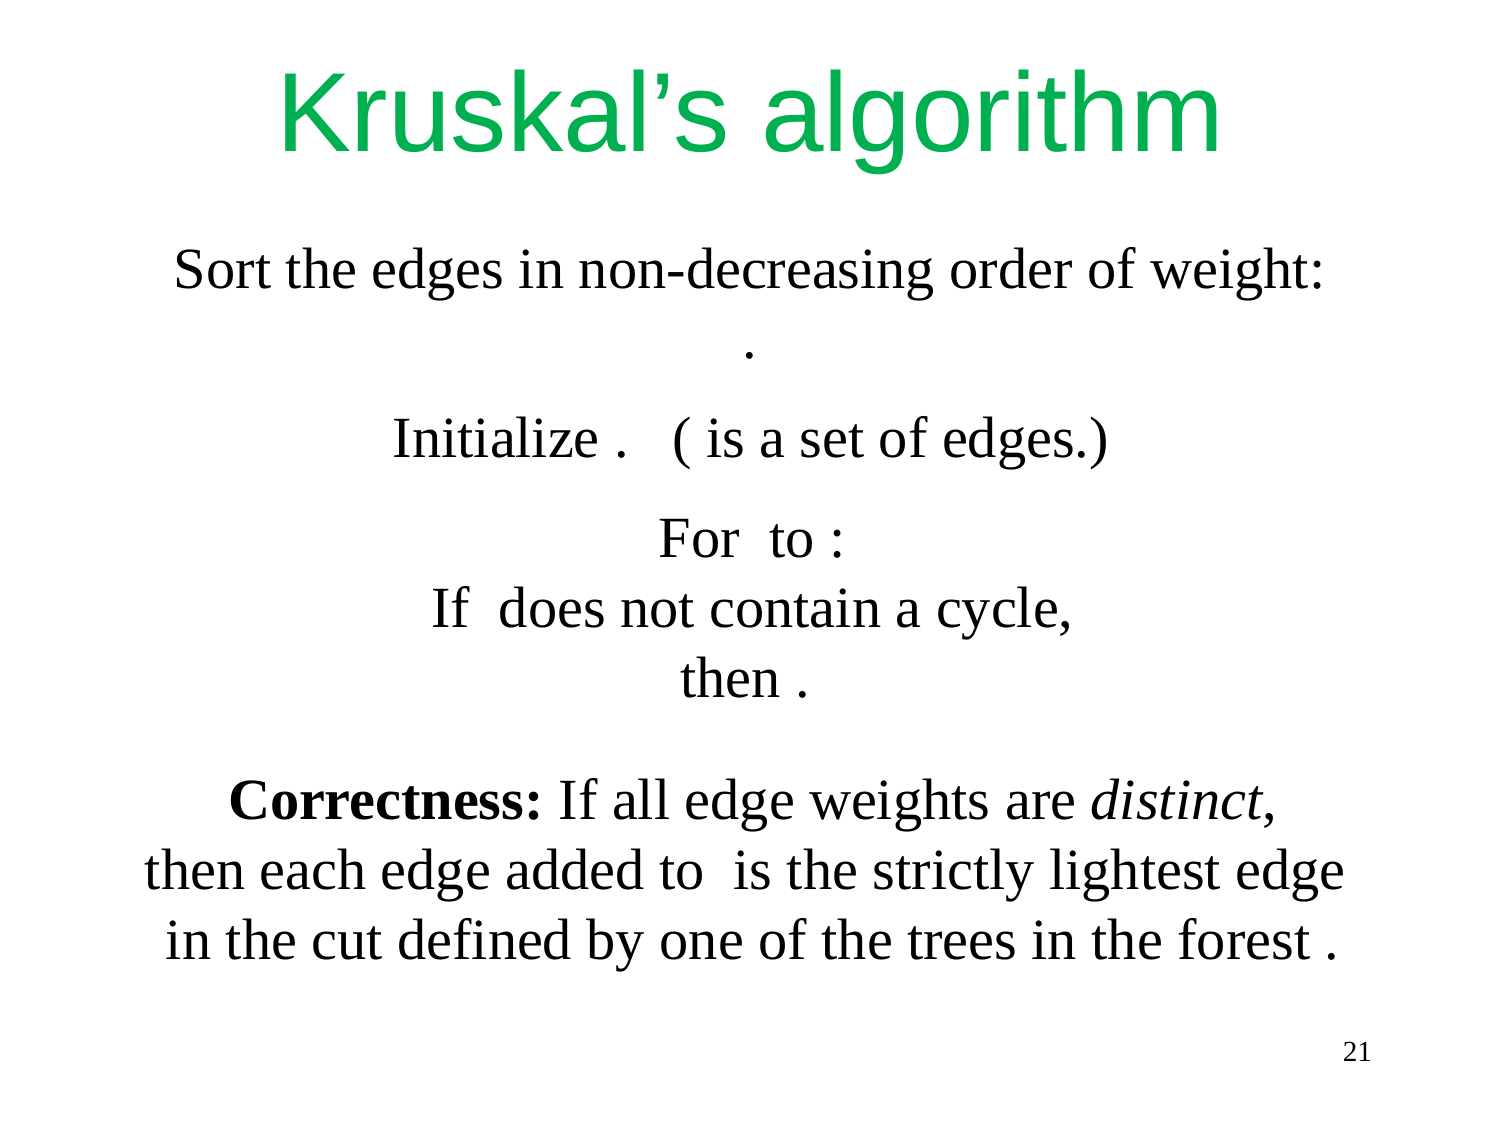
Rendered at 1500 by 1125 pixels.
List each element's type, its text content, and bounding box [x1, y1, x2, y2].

slide_number 21 [1074, 1024, 1388, 1101]
text_box Kruskal’s algorithm [0, 31, 1500, 182]
